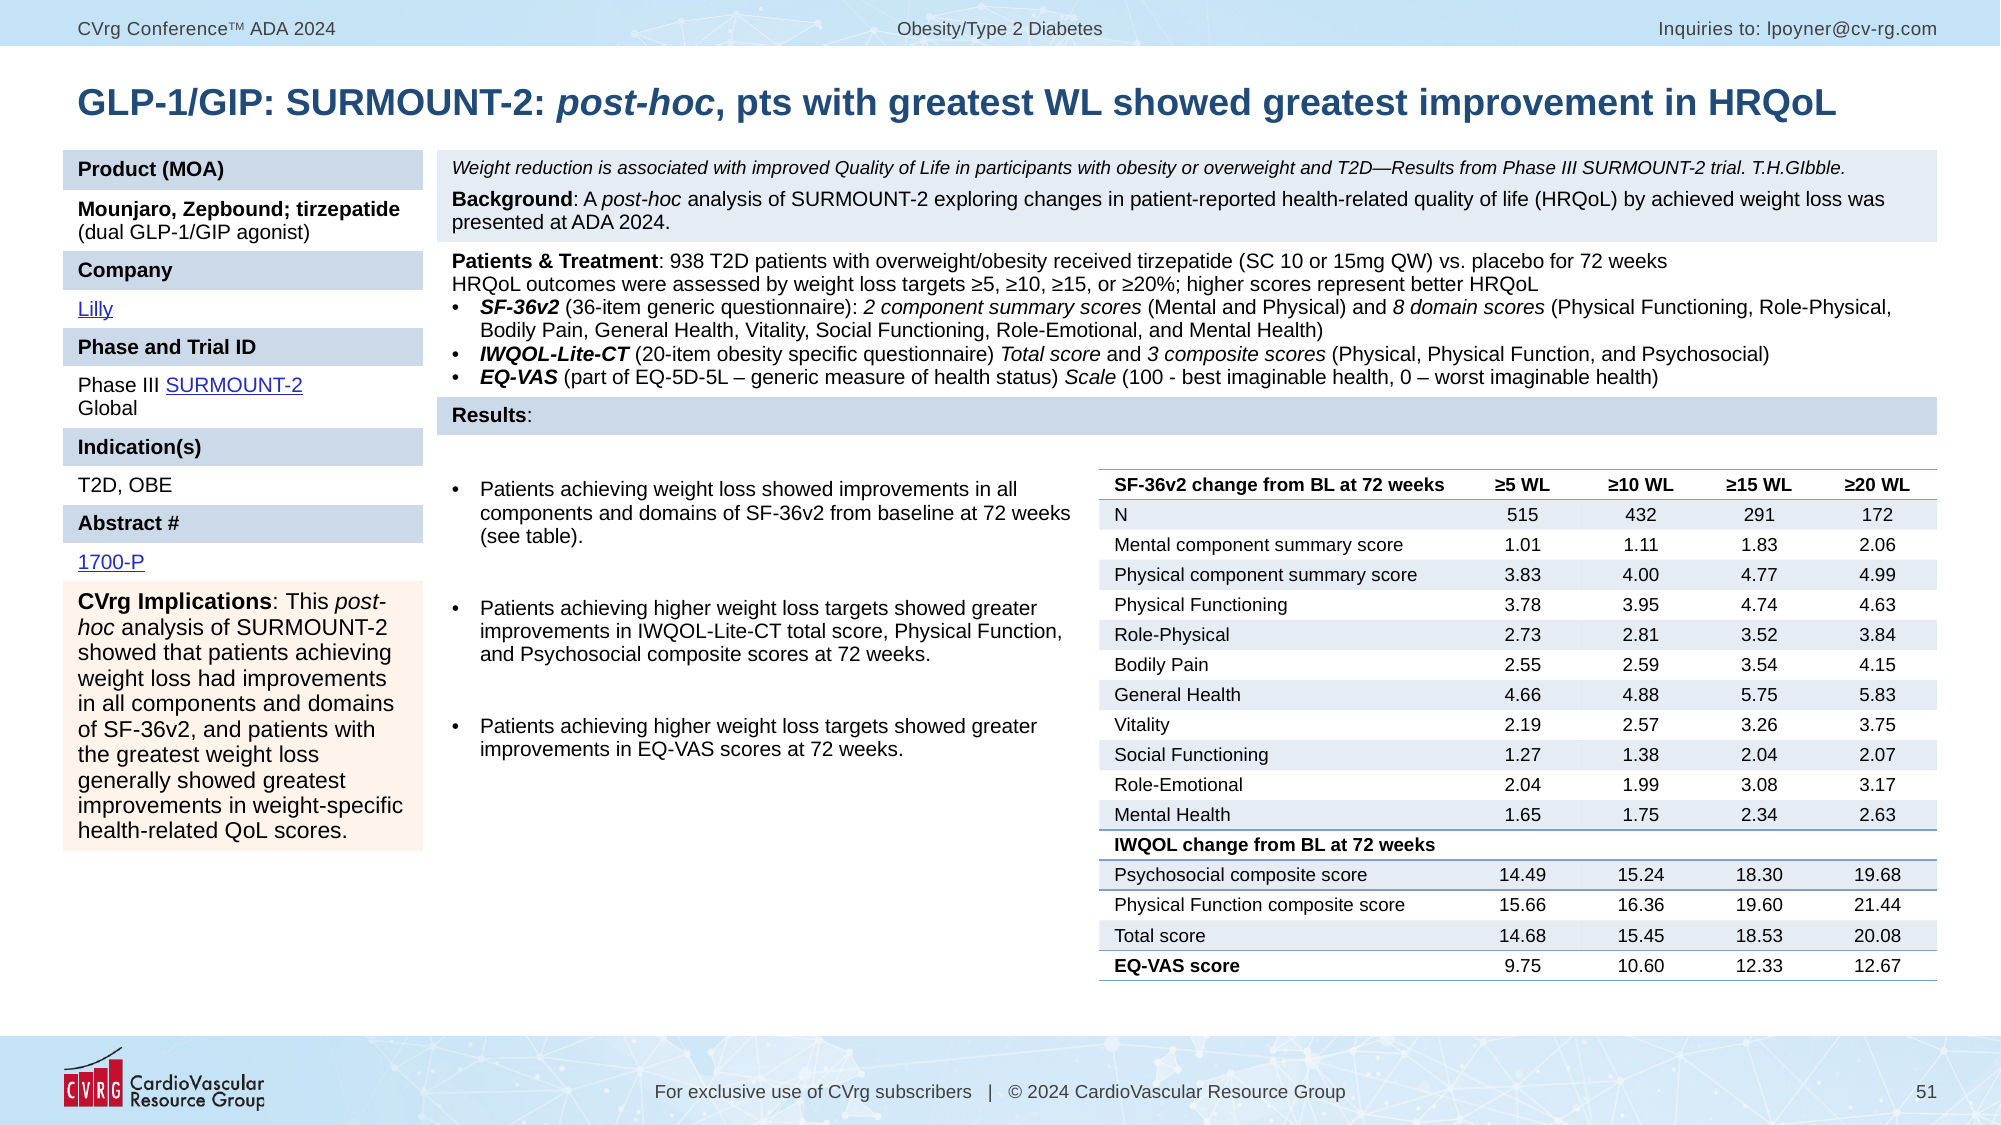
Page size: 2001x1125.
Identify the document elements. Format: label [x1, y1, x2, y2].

table_cell [1099, 861, 1937, 889]
table_header [1099, 470, 1937, 499]
table_cell [63, 190, 423, 851]
table_header [437, 150, 1937, 242]
table_cell [437, 242, 1937, 829]
table_header [63, 150, 423, 190]
table_cell [1099, 831, 1937, 859]
title [62, 70, 1938, 137]
table_cell [1099, 891, 1937, 950]
table_cell [1099, 951, 1937, 980]
